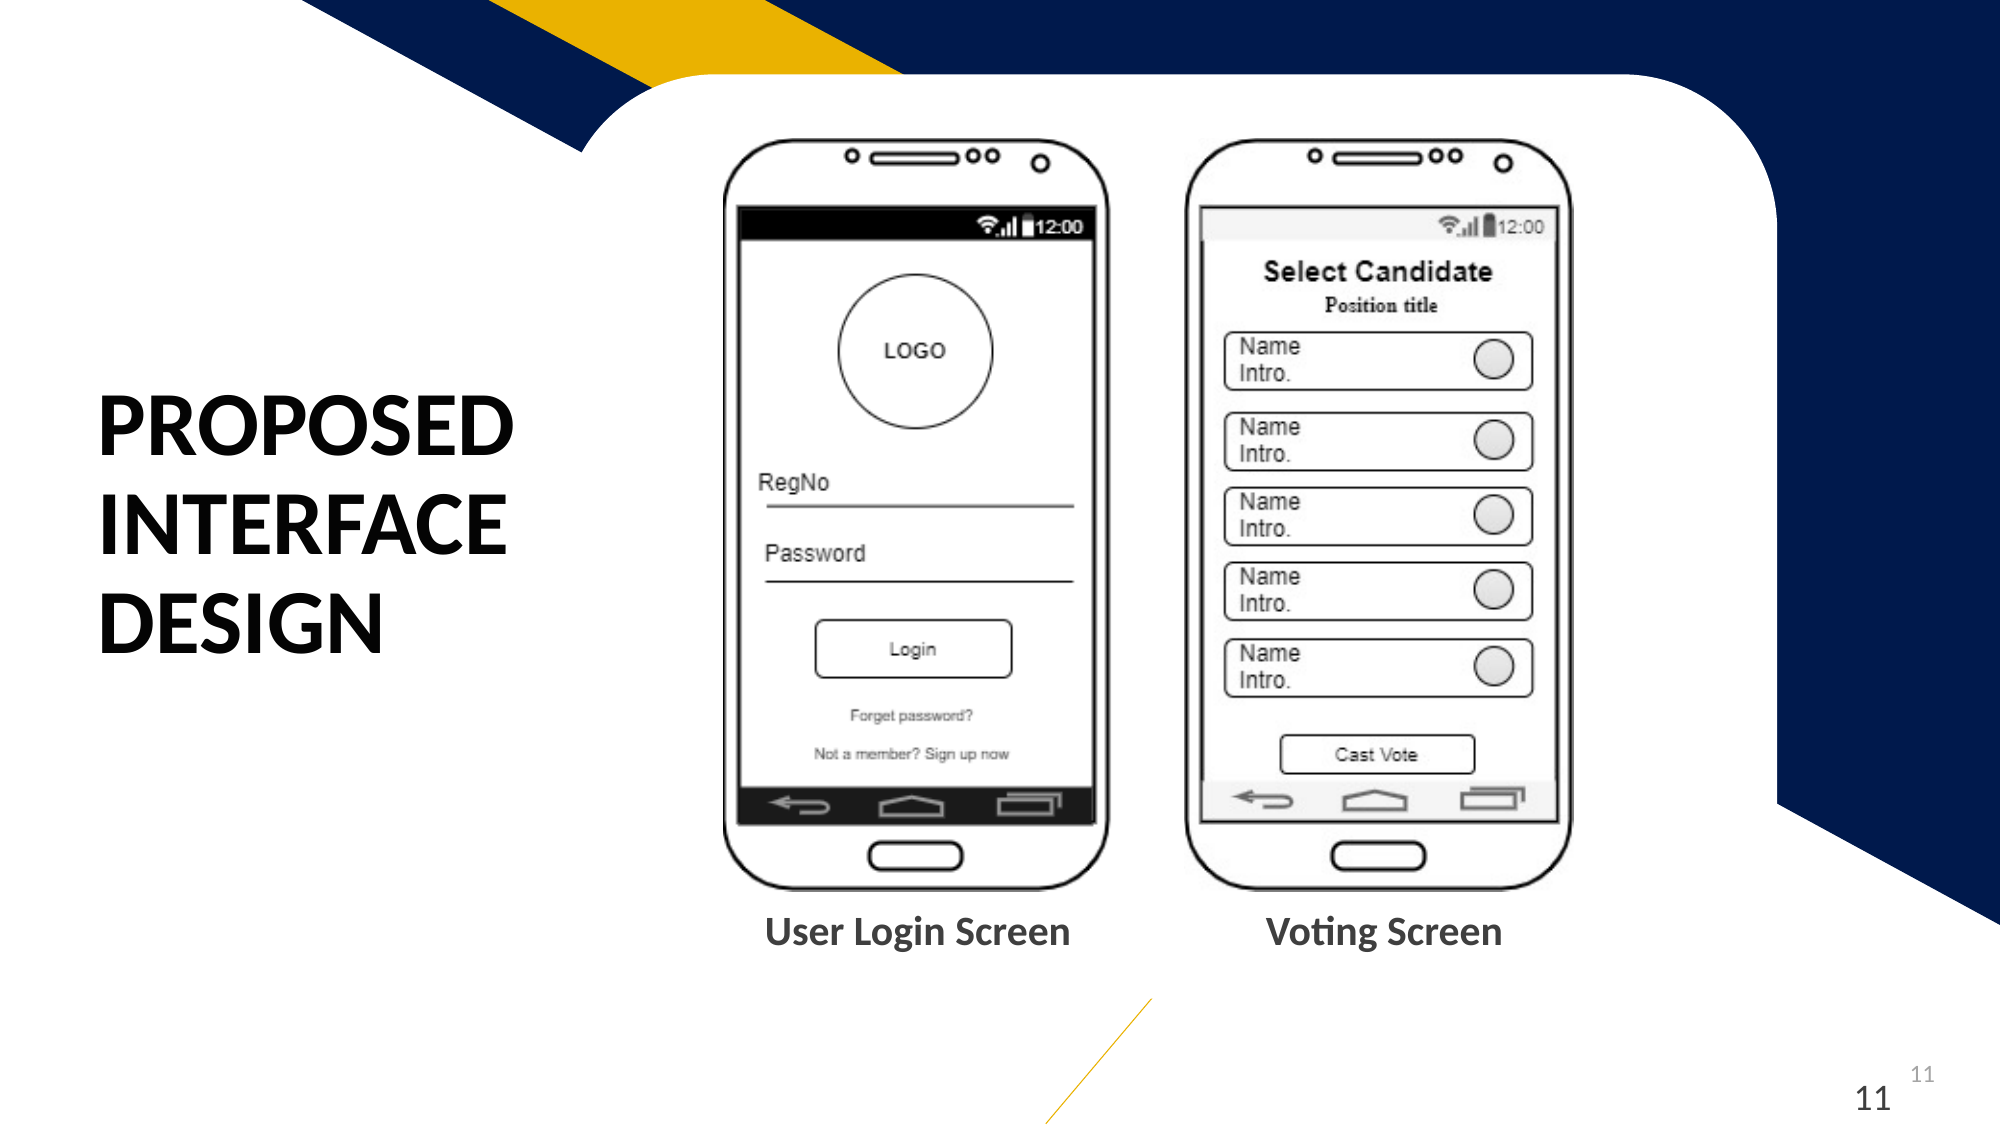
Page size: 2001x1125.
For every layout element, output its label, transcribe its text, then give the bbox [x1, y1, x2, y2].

text_box User Login Screen [749, 894, 1113, 955]
slide_number 11 [1828, 1042, 1950, 1103]
text_box Voting Screen [1250, 894, 1614, 955]
picture [722, 138, 1113, 892]
text_box [561, 74, 1778, 999]
picture [1184, 138, 1574, 892]
text_box 11 [1838, 1065, 1961, 1125]
title PROPOSED INTERFACE DESIGN [82, 356, 563, 674]
